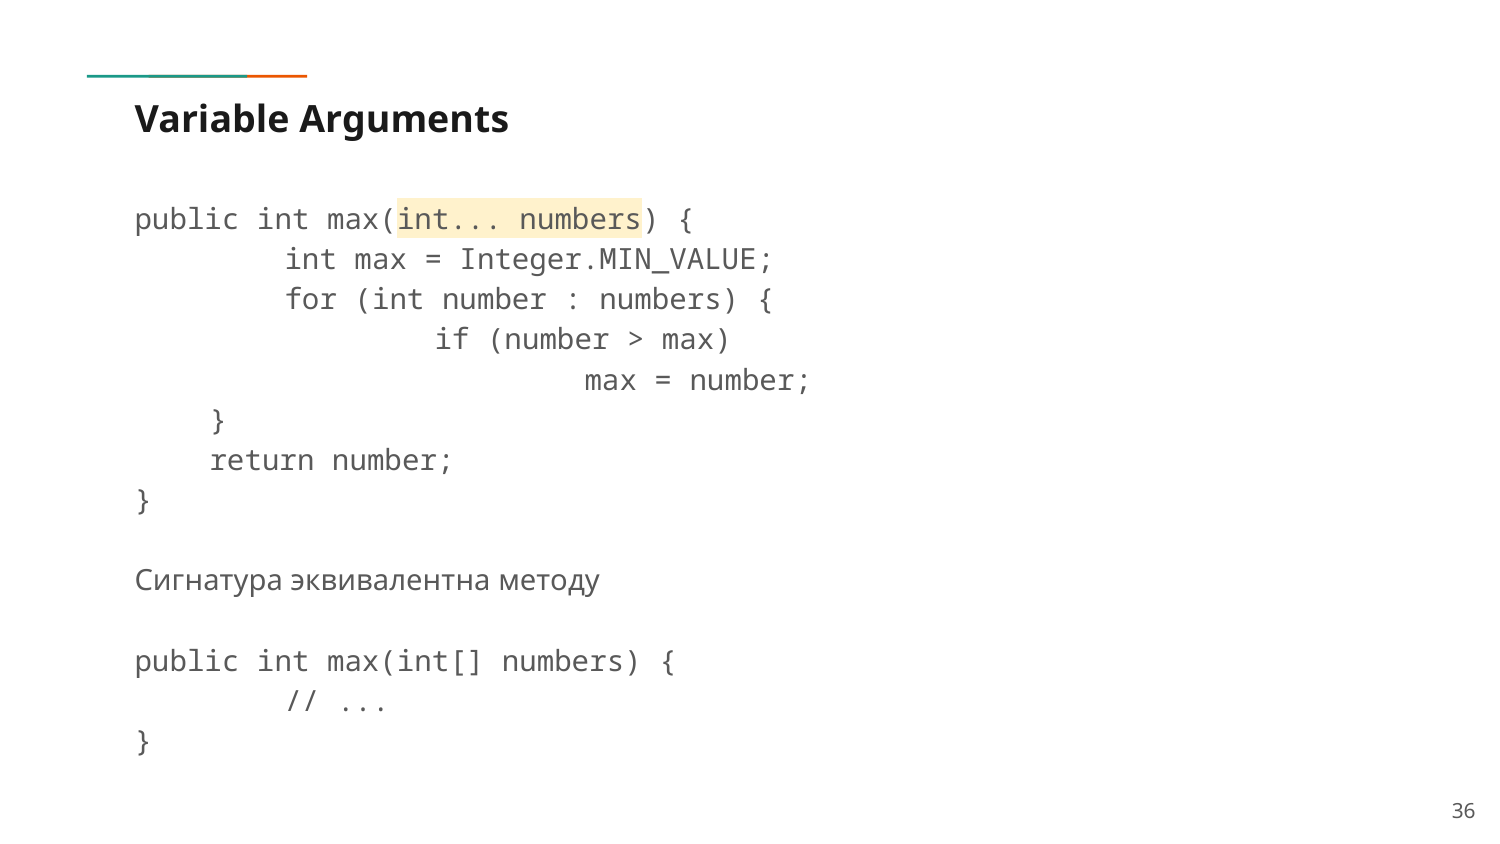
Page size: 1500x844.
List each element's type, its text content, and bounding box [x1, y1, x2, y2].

title Variable Arguments [119, 80, 1381, 155]
list public int max(int... numbers) { int max = Integer.MIN_VALUE; for (int number : numbers) { if (number > max) max = number; } return number; } Сигнатура эквивалентна методу public int max(int[] numbers) { // ... } [119, 180, 1381, 780]
slide_number 36 [1400, 779, 1491, 844]
